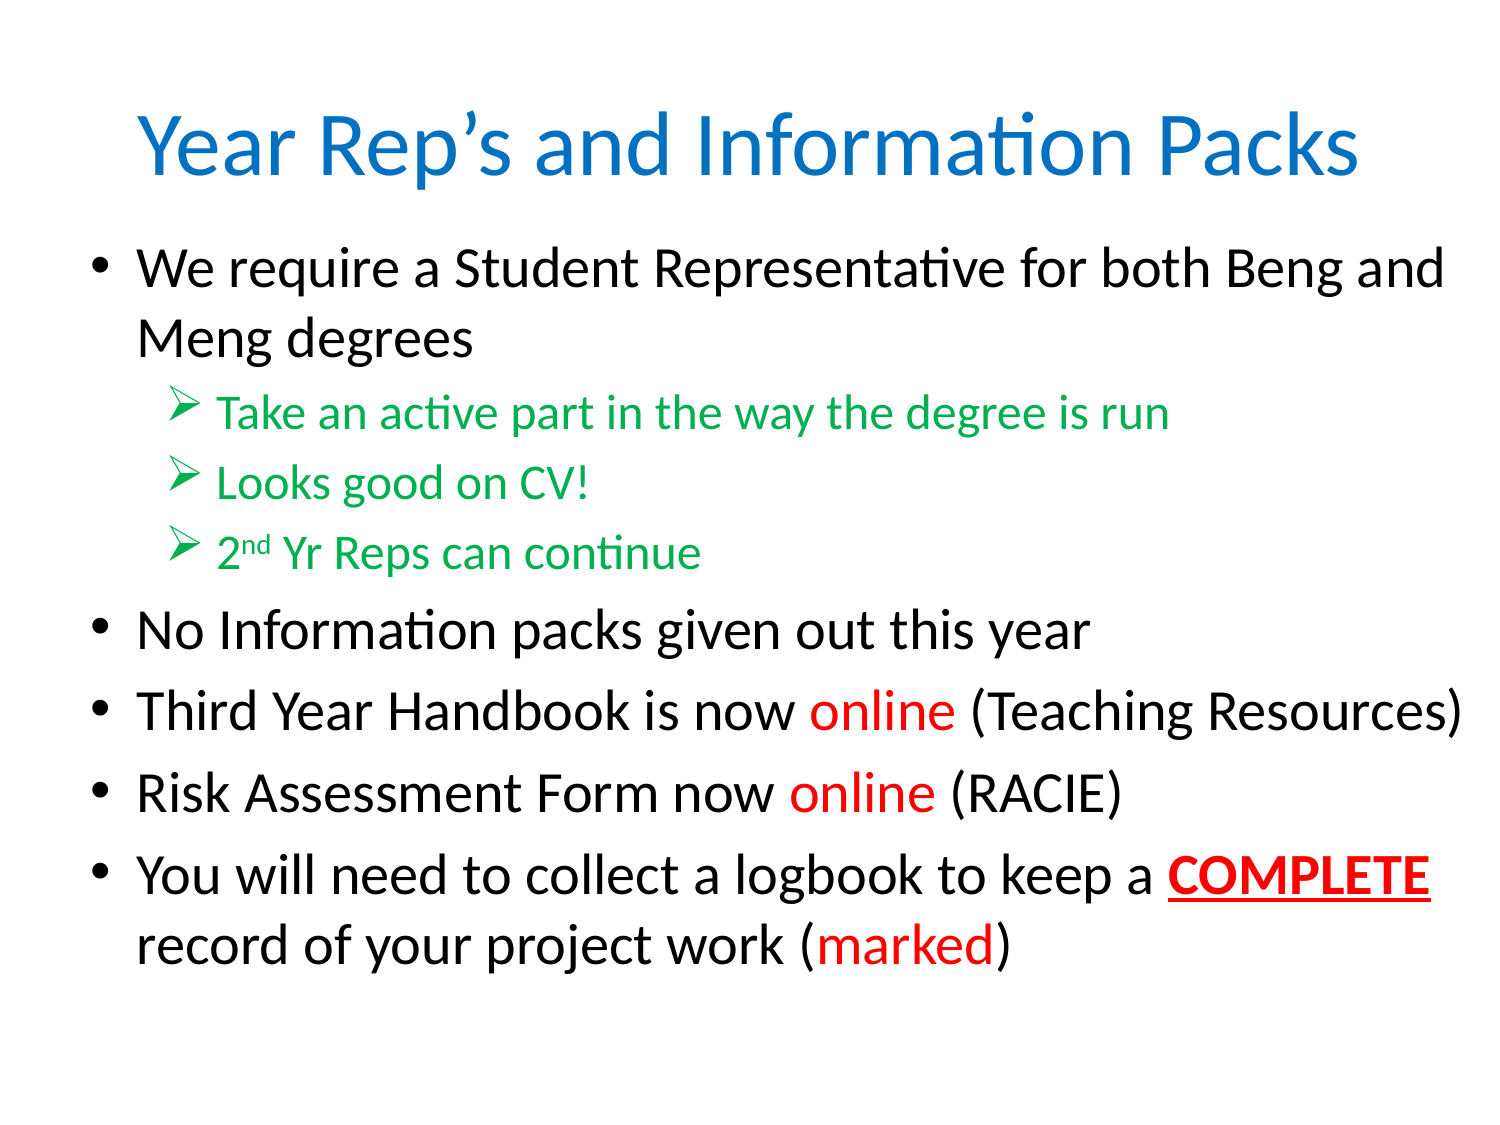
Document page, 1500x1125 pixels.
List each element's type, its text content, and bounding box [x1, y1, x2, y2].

title Year Rep’s and Information Packs [75, 45, 1425, 221]
list We require a Student Representative for both Beng and Meng degrees Take an active part in the way the degree is run Looks good on CV! 2nd Yr Reps can continue No Information packs given out this year Third Year Handbook is now online (Teaching Resources) Risk Assessment Form now online (RACIE) You will need to collect a logbook to keep a COMPLETE record of your project work (marked) [0, 221, 1500, 965]
